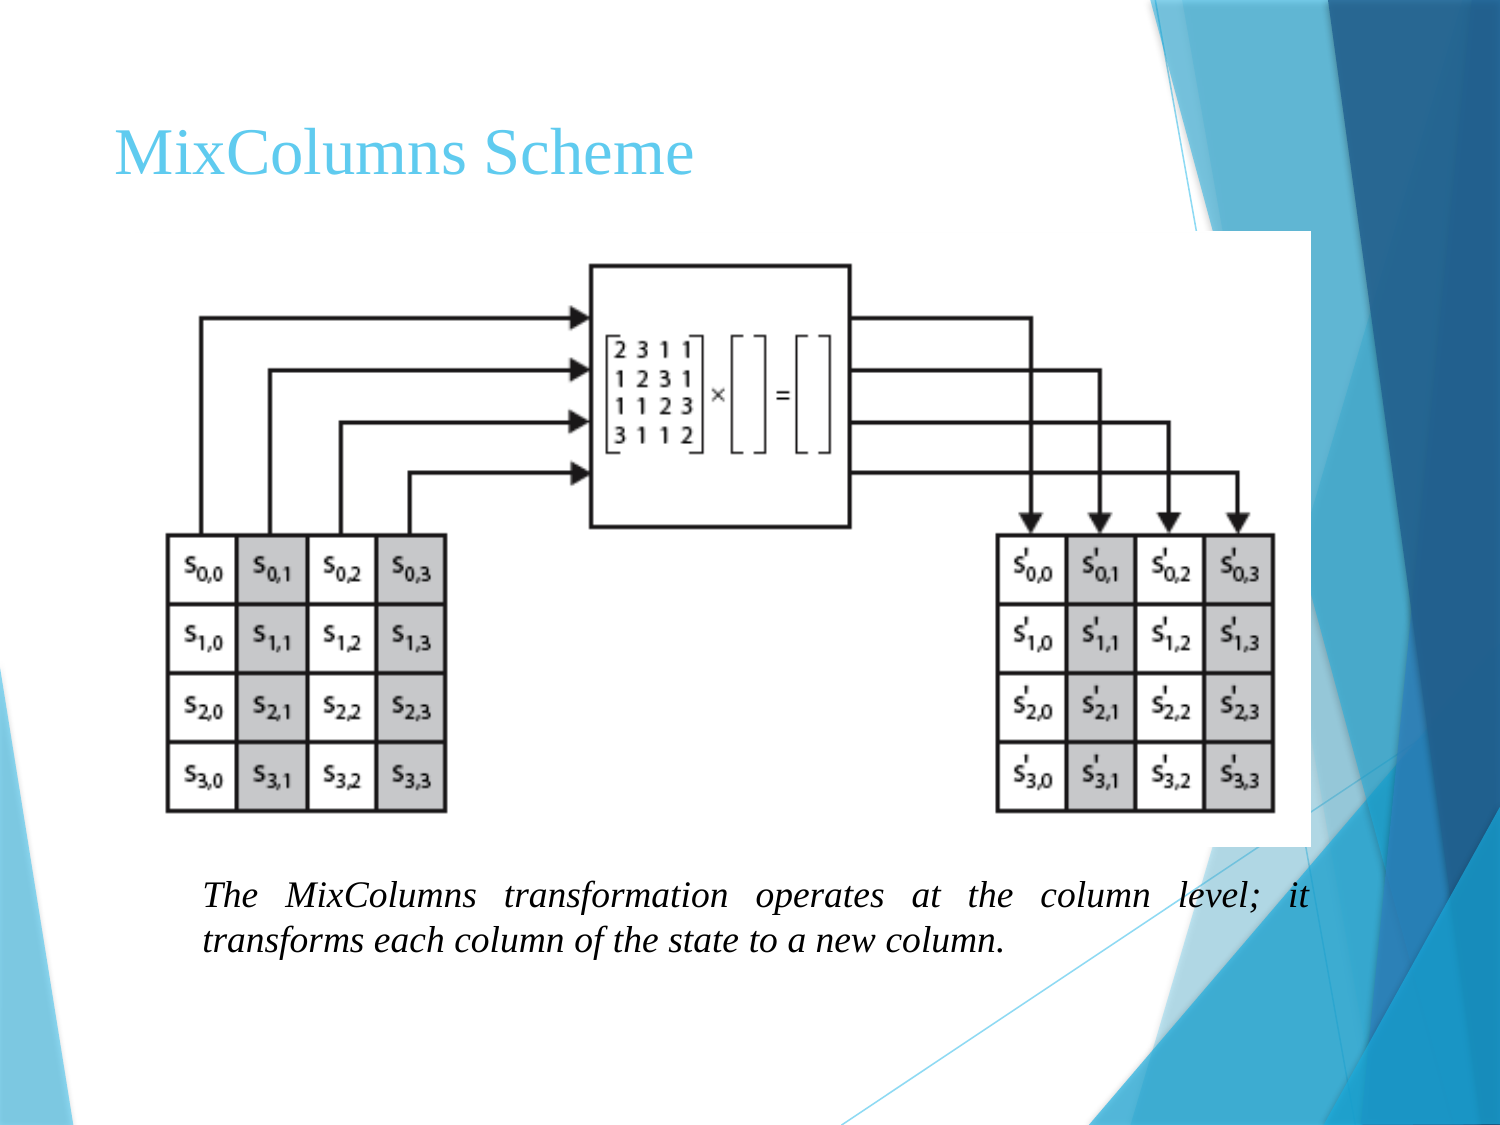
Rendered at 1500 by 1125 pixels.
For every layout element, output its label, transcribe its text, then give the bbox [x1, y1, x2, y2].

picture [135, 231, 1312, 847]
text_box The MixColumns transformation operates at the column level; it transforms each column of the state to a new column. [187, 862, 1325, 968]
title MixColumns Scheme [99, 99, 1142, 317]
